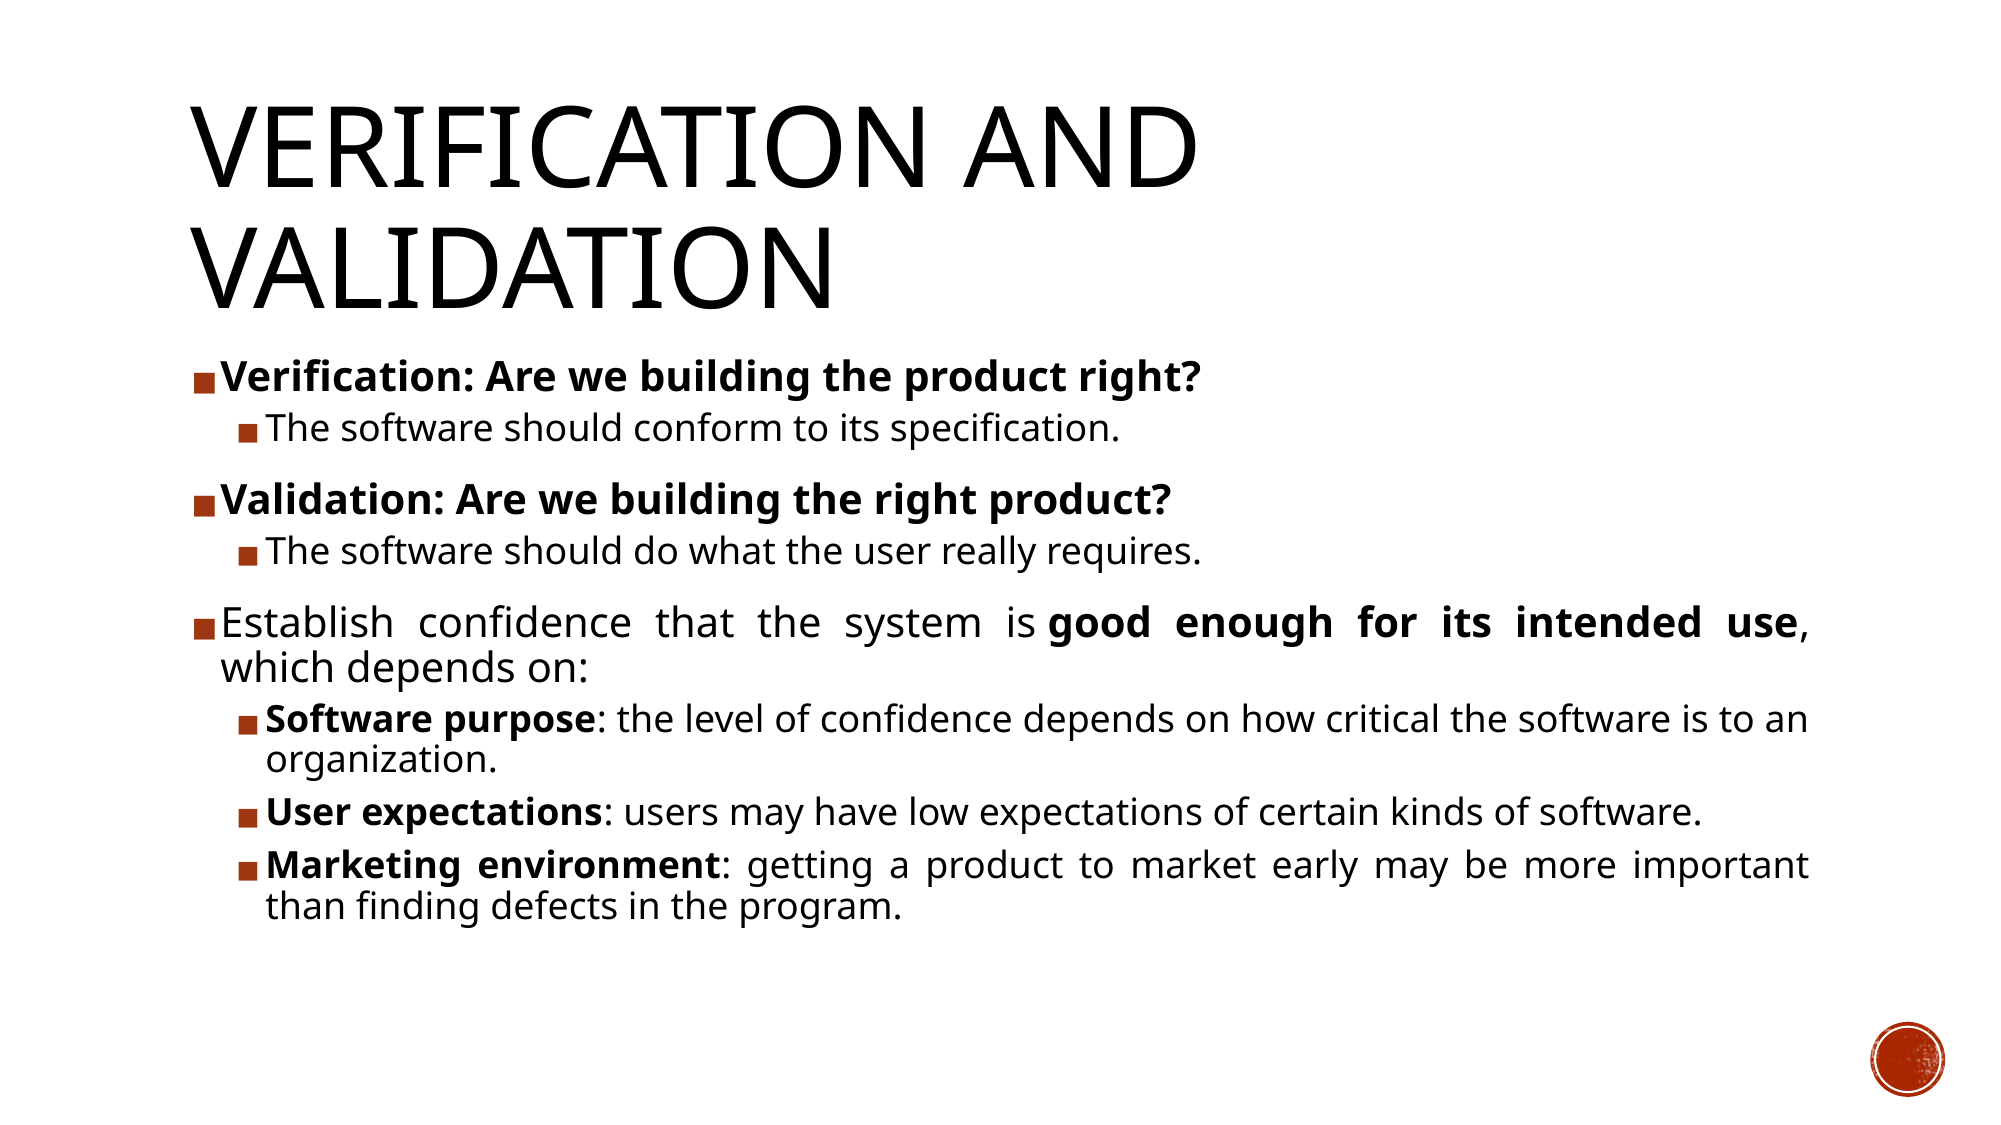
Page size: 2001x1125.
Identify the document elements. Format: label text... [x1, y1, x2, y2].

list Verification: Are we building the product right? The software should conform to its specification. Validation: Are we building the right product? The software should do what the user really requires. Establish confidence that the system is good enough for its intended use, which depends on: Software purpose: the level of confidence depends on how critical the software is to an organization. User expectations: users may have low expectations of certain kinds of software. Marketing environment: getting a product to market early may be more important than finding defects in the program. [175, 348, 1826, 1013]
picture [1870, 1021, 1946, 1097]
title VERIFICATION AND VALIDATION [175, 79, 1826, 344]
